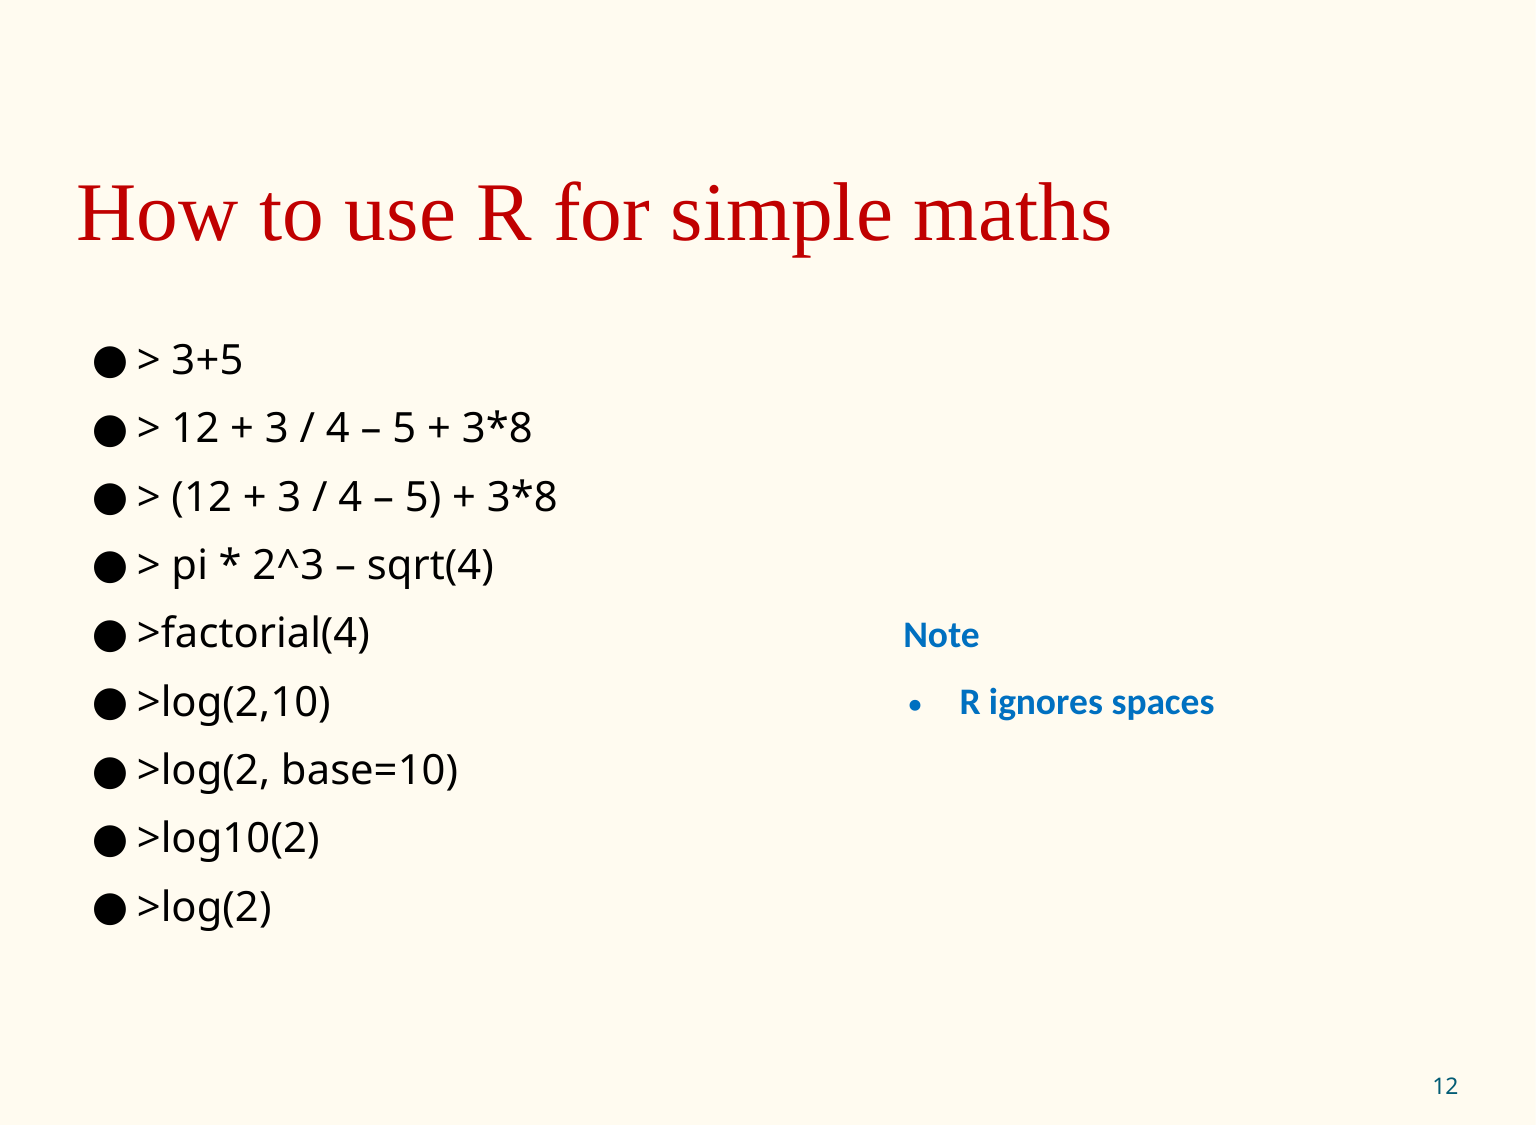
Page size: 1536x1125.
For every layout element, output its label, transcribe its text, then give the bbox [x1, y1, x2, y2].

slide_number ‹#› [1330, 1042, 1459, 1103]
list > 3+5 > 12 + 3 / 4 – 5 + 3*8 > (12 + 3 / 4 – 5) + 3*8 > pi * 2^3 – sqrt(4) >factorial(4) >log(2,10) >log(2, base=10) >log10(2) >log(2) [76, 317, 1459, 1038]
title How to use R for simple maths [76, 115, 1459, 258]
text_box Note R ignores spaces [888, 580, 1233, 730]
